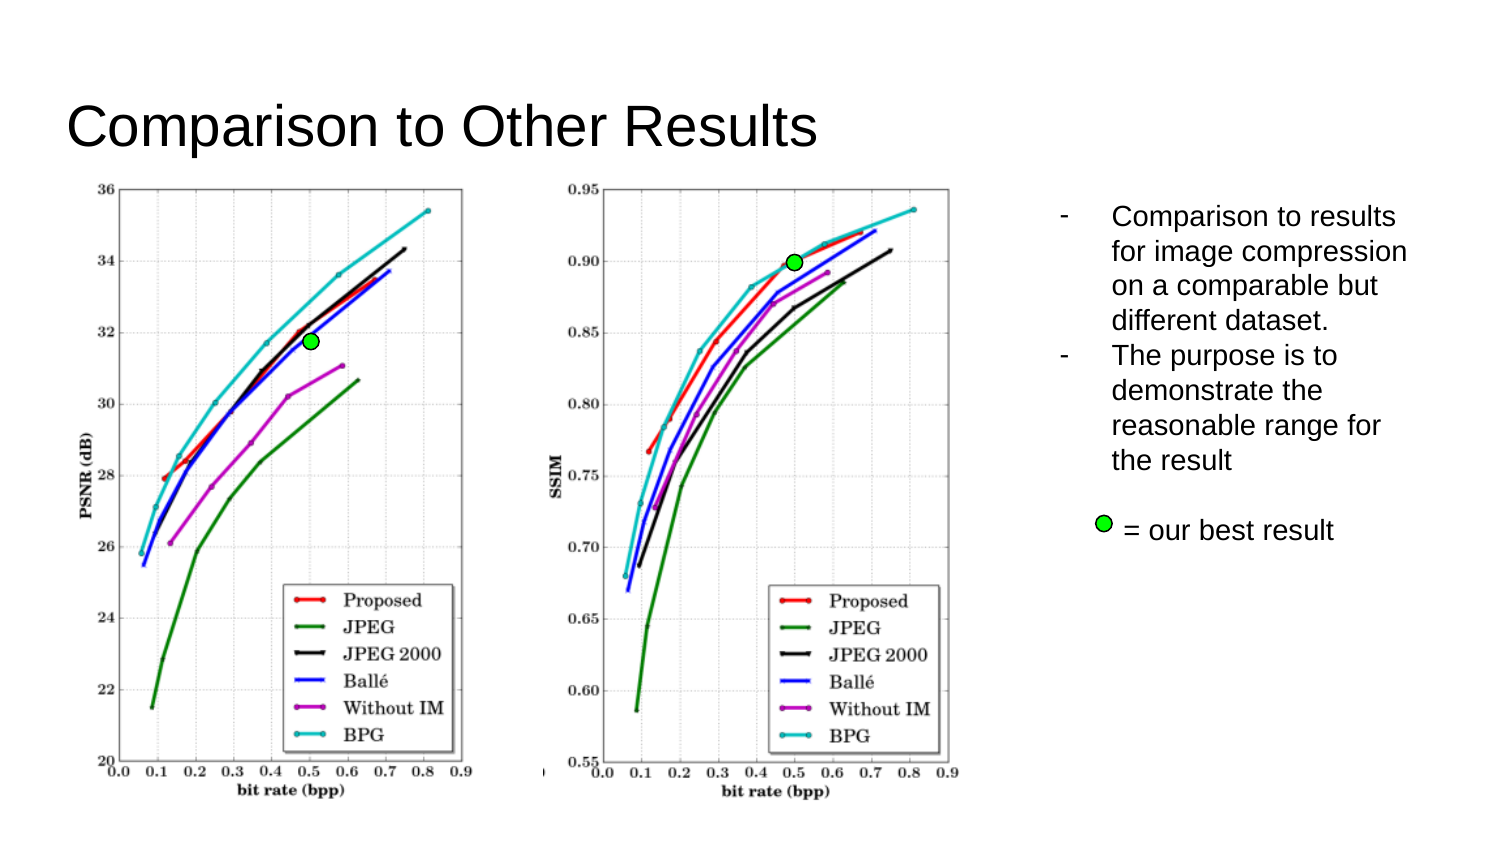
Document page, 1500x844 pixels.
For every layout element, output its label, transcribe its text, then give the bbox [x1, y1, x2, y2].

picture [543, 176, 963, 804]
title Comparison to Other Results [51, 72, 1449, 167]
picture [58, 176, 475, 804]
text_box [1095, 515, 1113, 532]
text_box Comparison to results for image compression on a comparable but different dataset. The purpose is to demonstrate the reasonable range for the result = our best result [1021, 181, 1437, 791]
